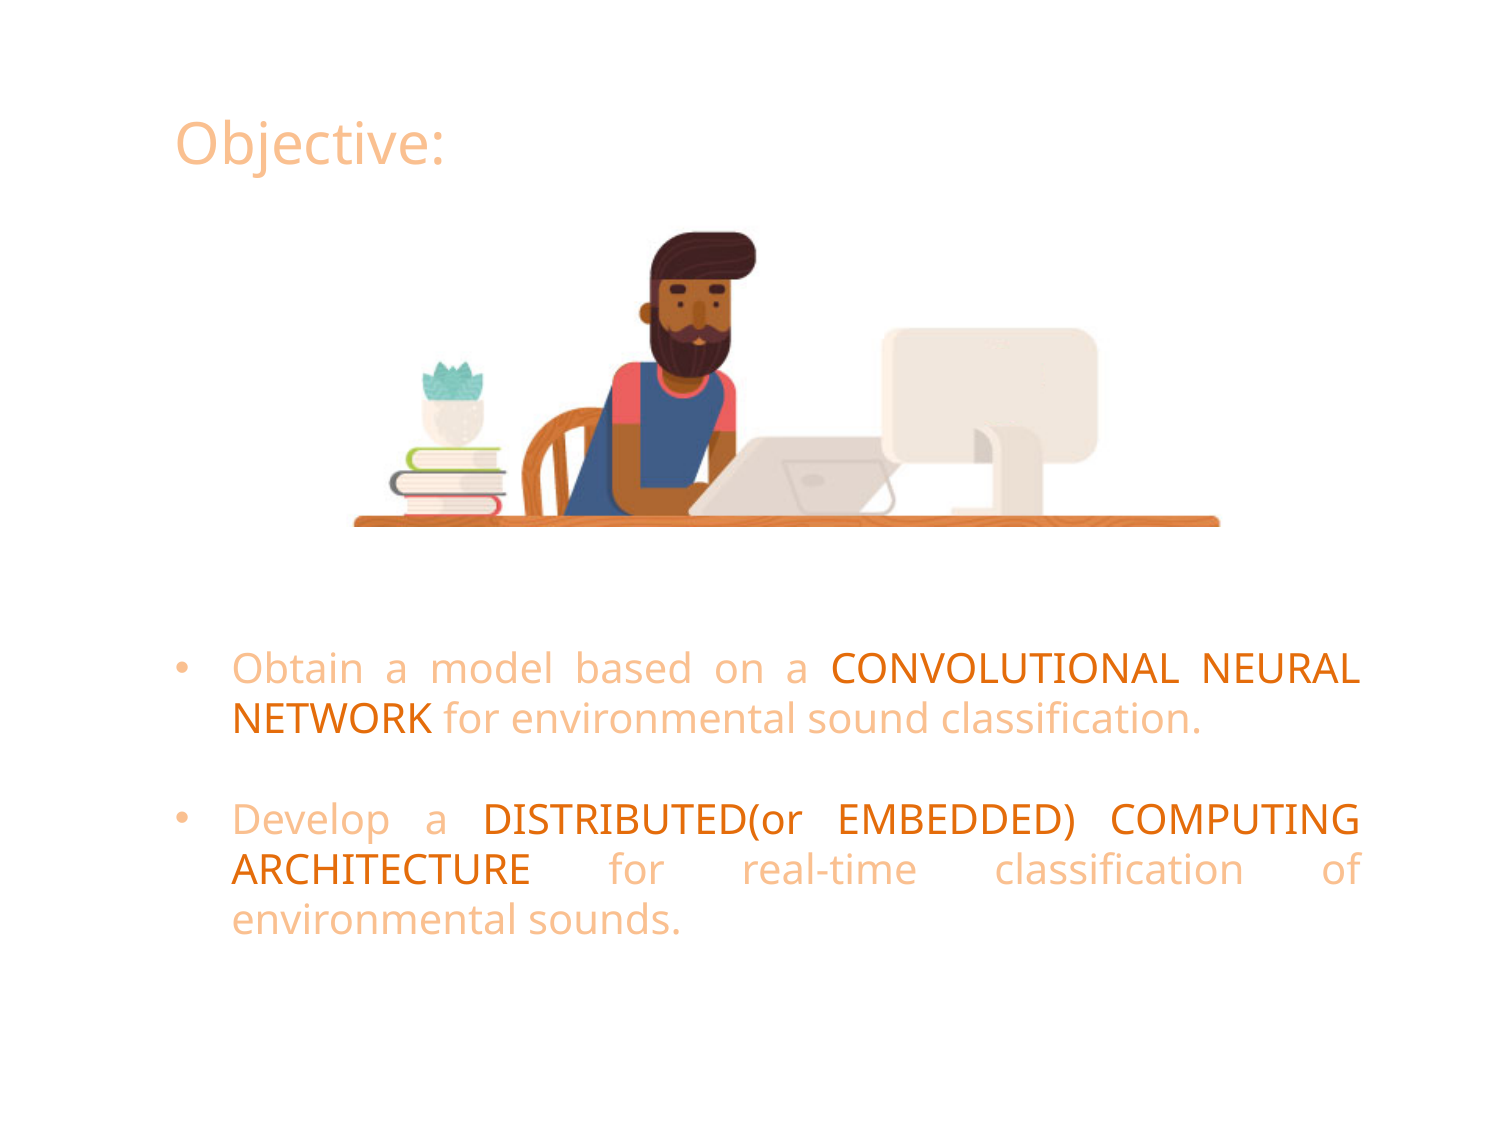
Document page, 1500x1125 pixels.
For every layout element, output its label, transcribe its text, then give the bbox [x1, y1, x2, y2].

text_box Obtain a model based on a CONVOLUTIONAL NEURAL NETWORK for environmental sound classification. Develop a DISTRIBUTED(or EMBEDDED) COMPUTING ARCHITECTURE for real-time classification of environmental sounds. [159, 634, 1376, 950]
text_box Objective: [159, 99, 491, 184]
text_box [159, 214, 1410, 528]
